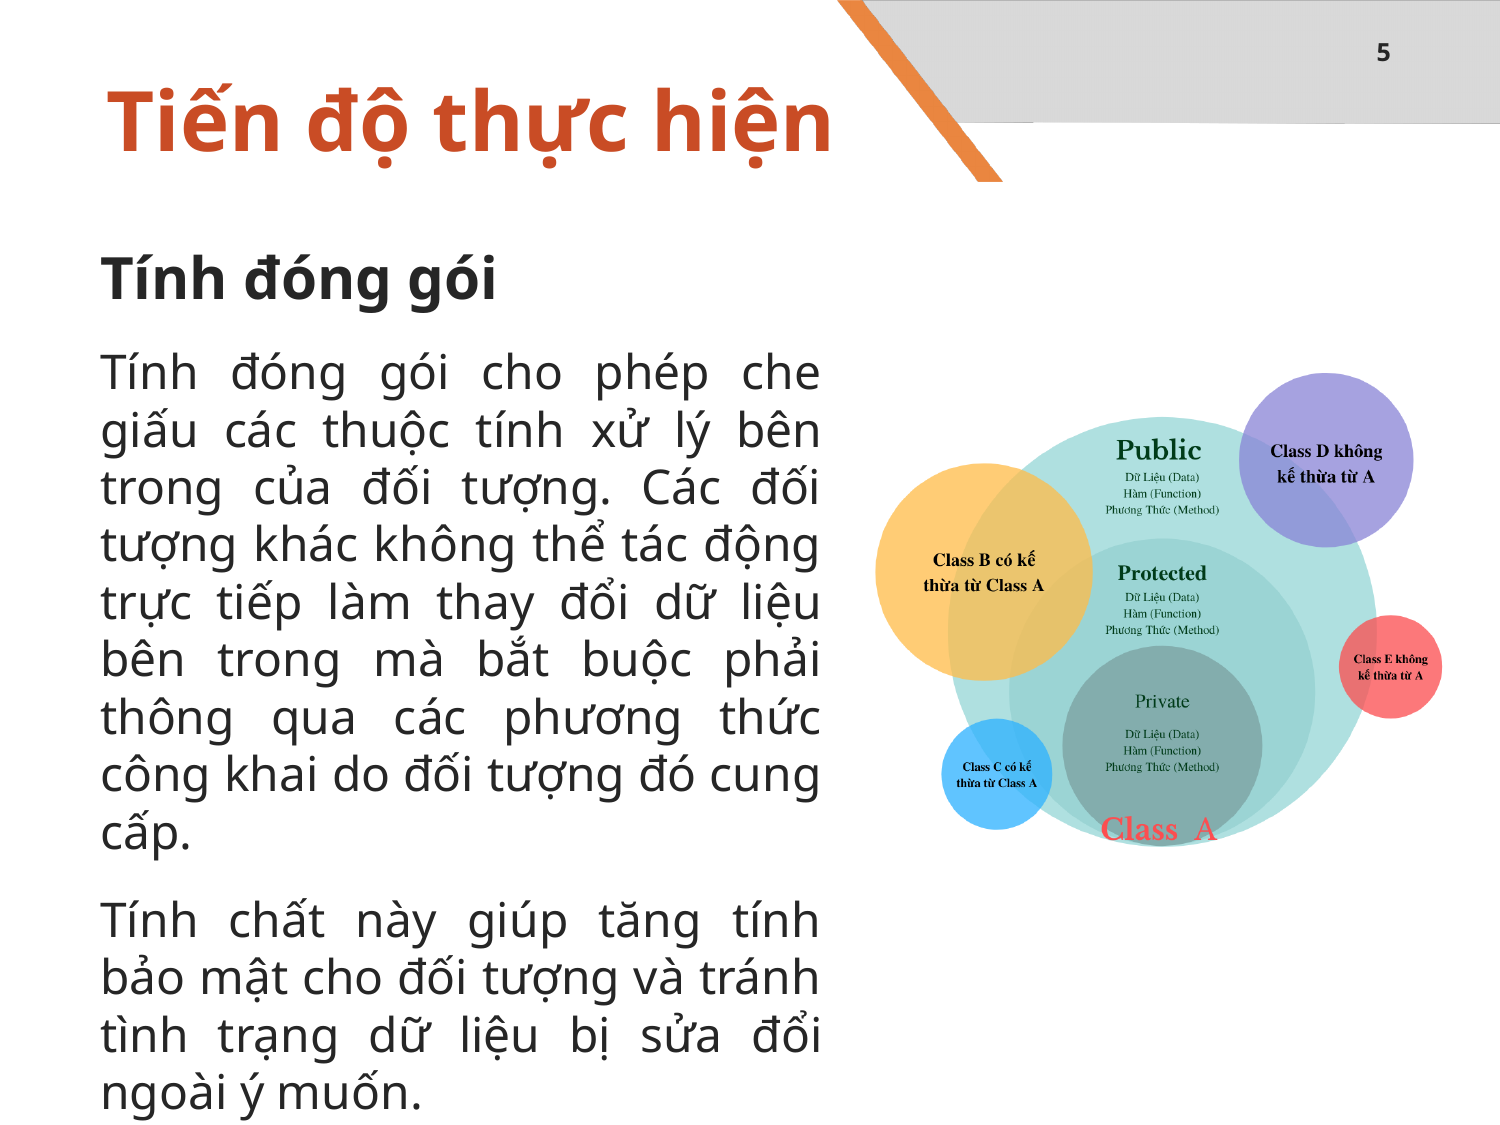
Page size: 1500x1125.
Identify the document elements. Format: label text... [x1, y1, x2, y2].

list Tính đóng gói Tính đóng gói cho phép che giấu các thuộc tính xử lý bên trong của đối tượng. Các đối tượng khác không thể tác động trực tiếp làm thay đổi dữ liệu bên trong mà bắt buộc phải thông qua các phương thức công khai do đối tượng đó cung cấp. Tính chất này giúp tăng tính bảo mật cho đối tượng và tránh tình trạng dữ liệu bị sửa đổi ngoài ý muốn. [75, 233, 838, 1038]
slide_number 5 [1342, 28, 1425, 78]
title Tiến độ thực hiện [76, 62, 838, 174]
picture [824, 362, 1492, 863]
picture [837, 0, 1500, 182]
